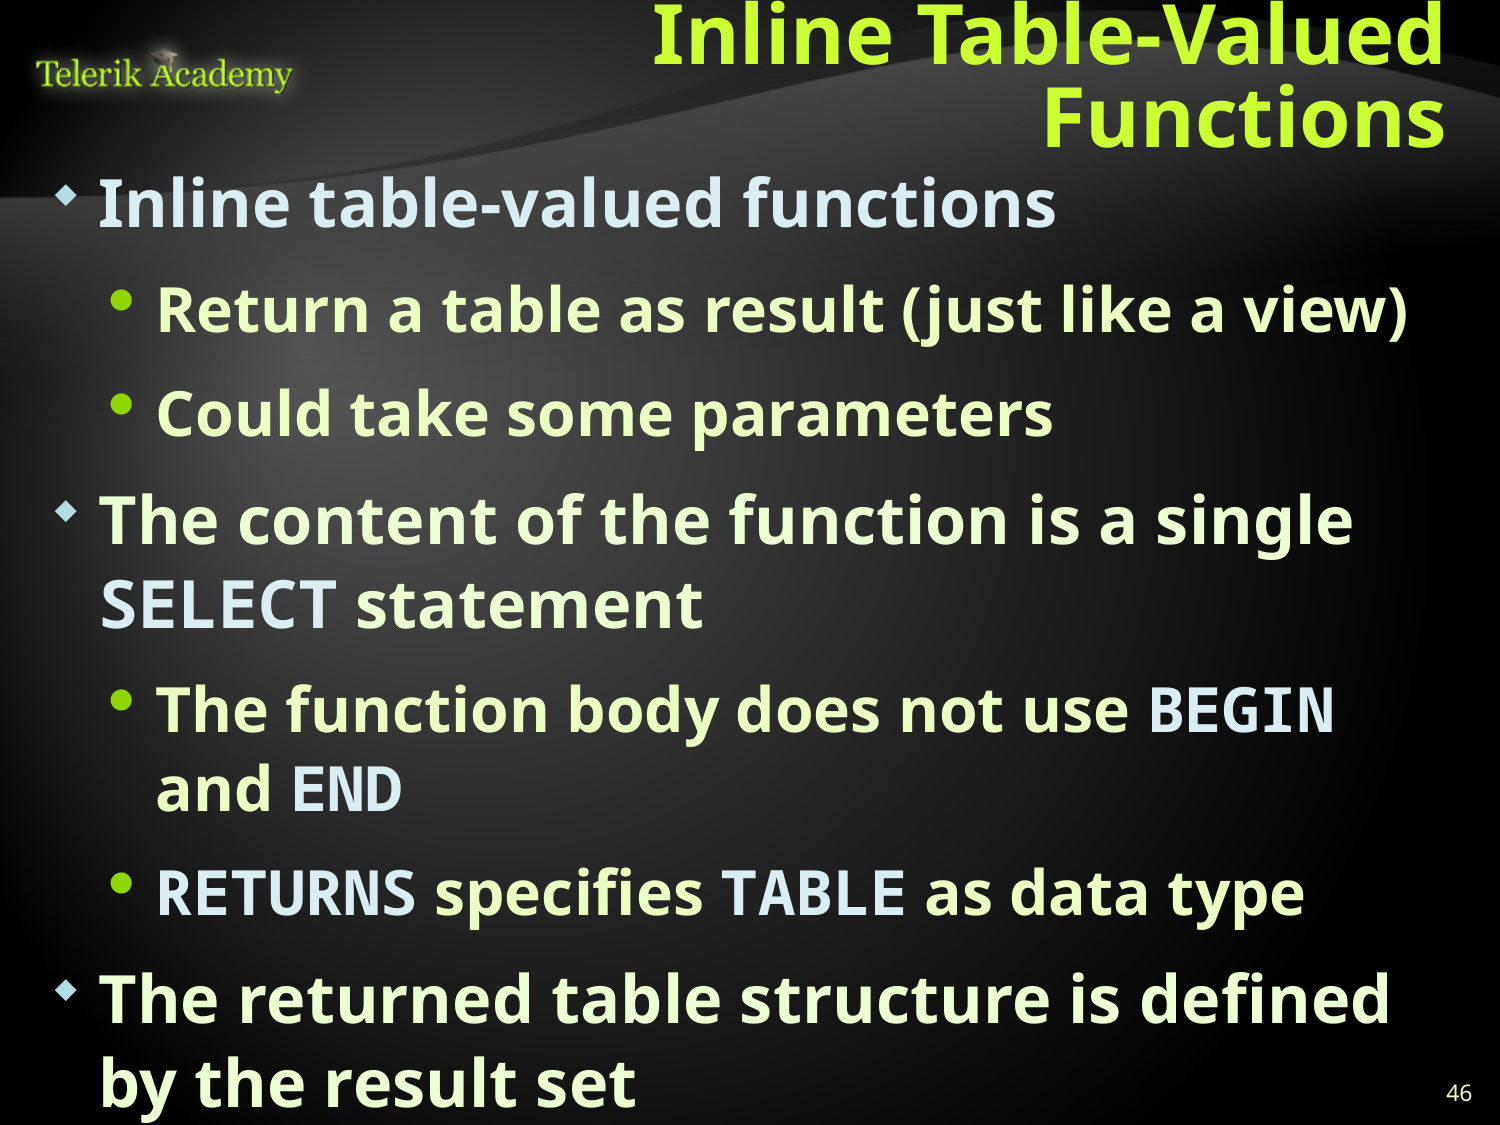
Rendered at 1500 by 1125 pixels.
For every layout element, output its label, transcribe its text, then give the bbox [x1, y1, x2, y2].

slide_number 46 [1412, 1074, 1488, 1113]
list Inline table-valued functions Return a table as result (just like a view) Could take some parameters The content of the function is a single SELECT statement The function body does not use BEGIN and END RETURNS specifies TABLE as data type The returned table structure is defined by the result set [37, 149, 1463, 1100]
title Inline Table-Valued Functions [300, 12, 1463, 149]
picture [0, 0, 1500, 1125]
